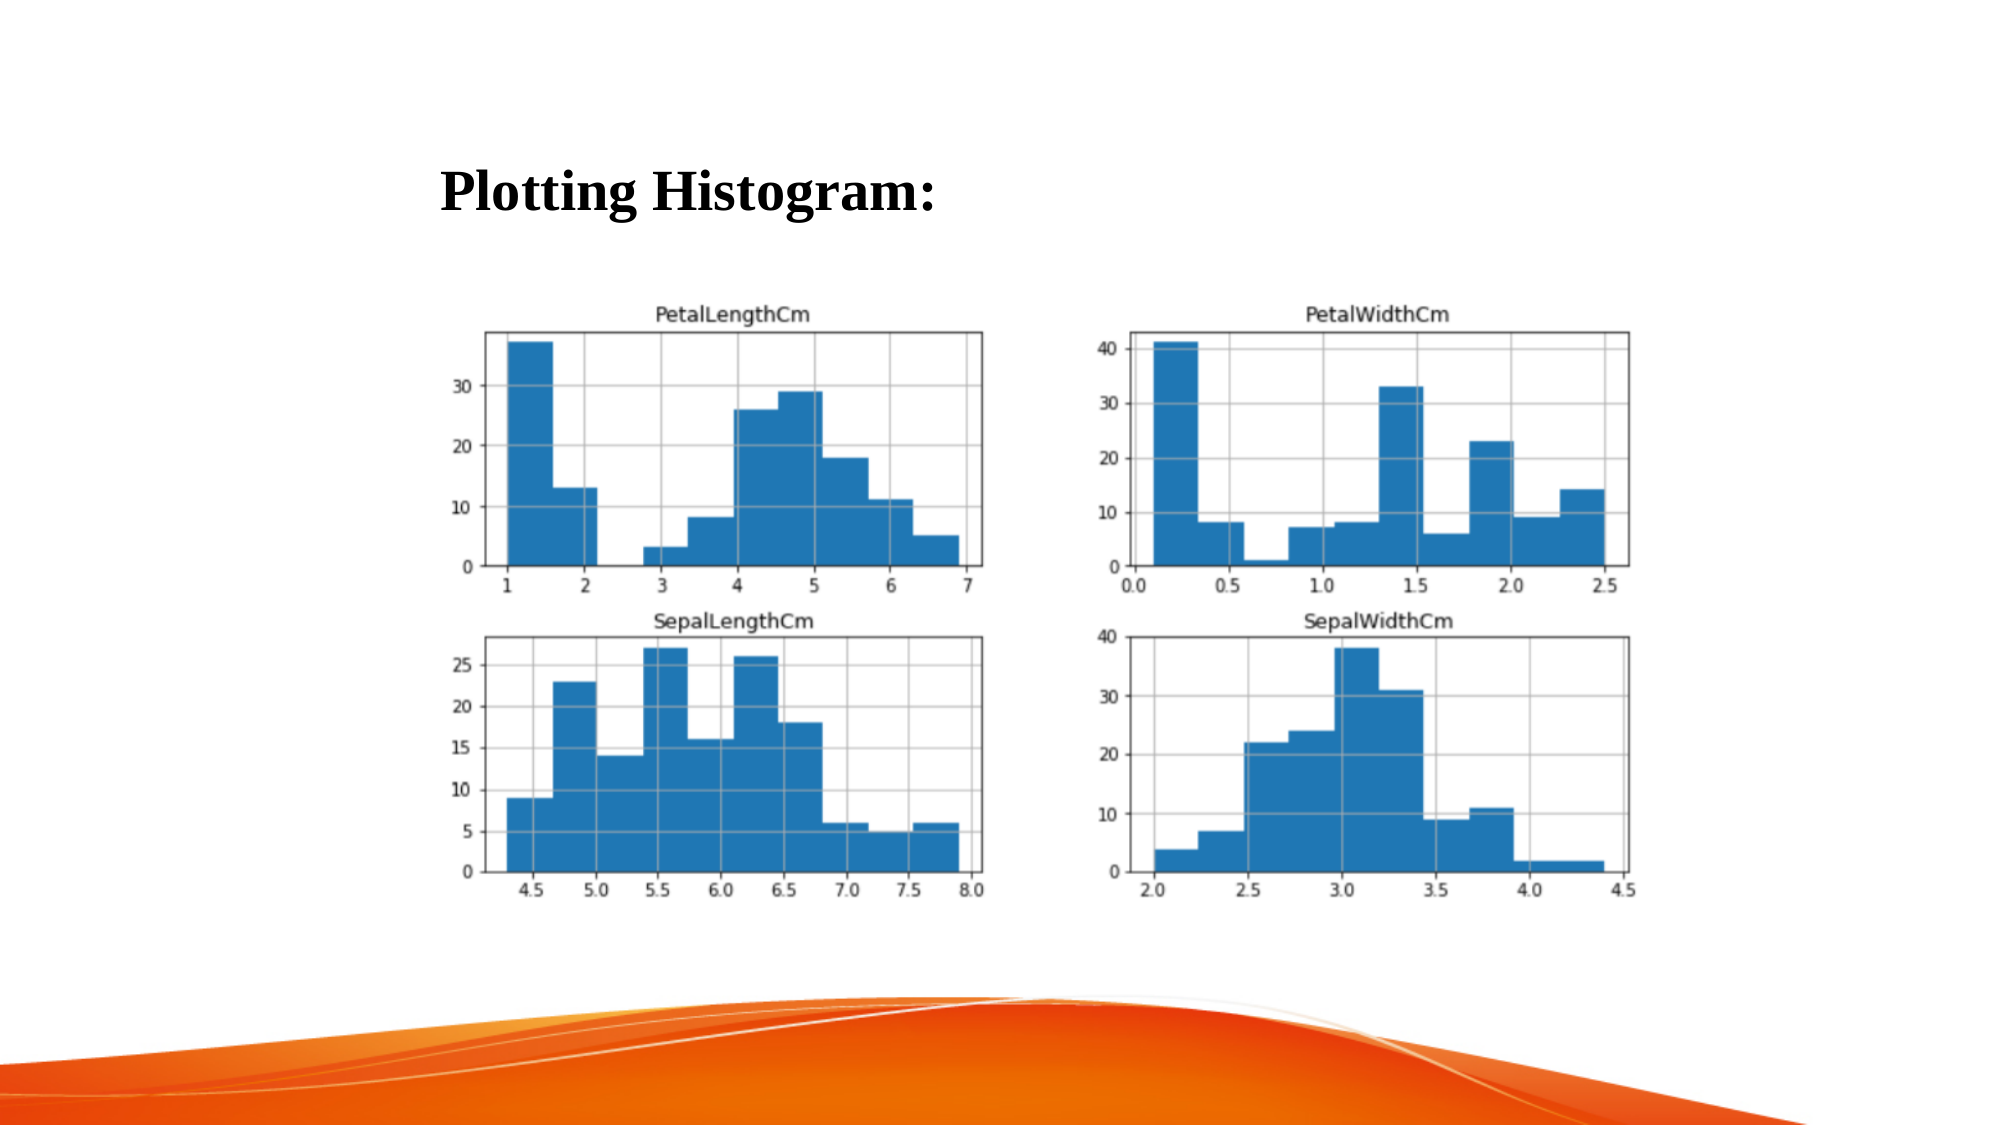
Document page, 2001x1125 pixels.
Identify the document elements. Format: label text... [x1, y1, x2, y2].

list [425, 244, 1722, 970]
title Plotting Histogram: [425, 102, 1888, 273]
picture [0, 0, 2000, 1125]
